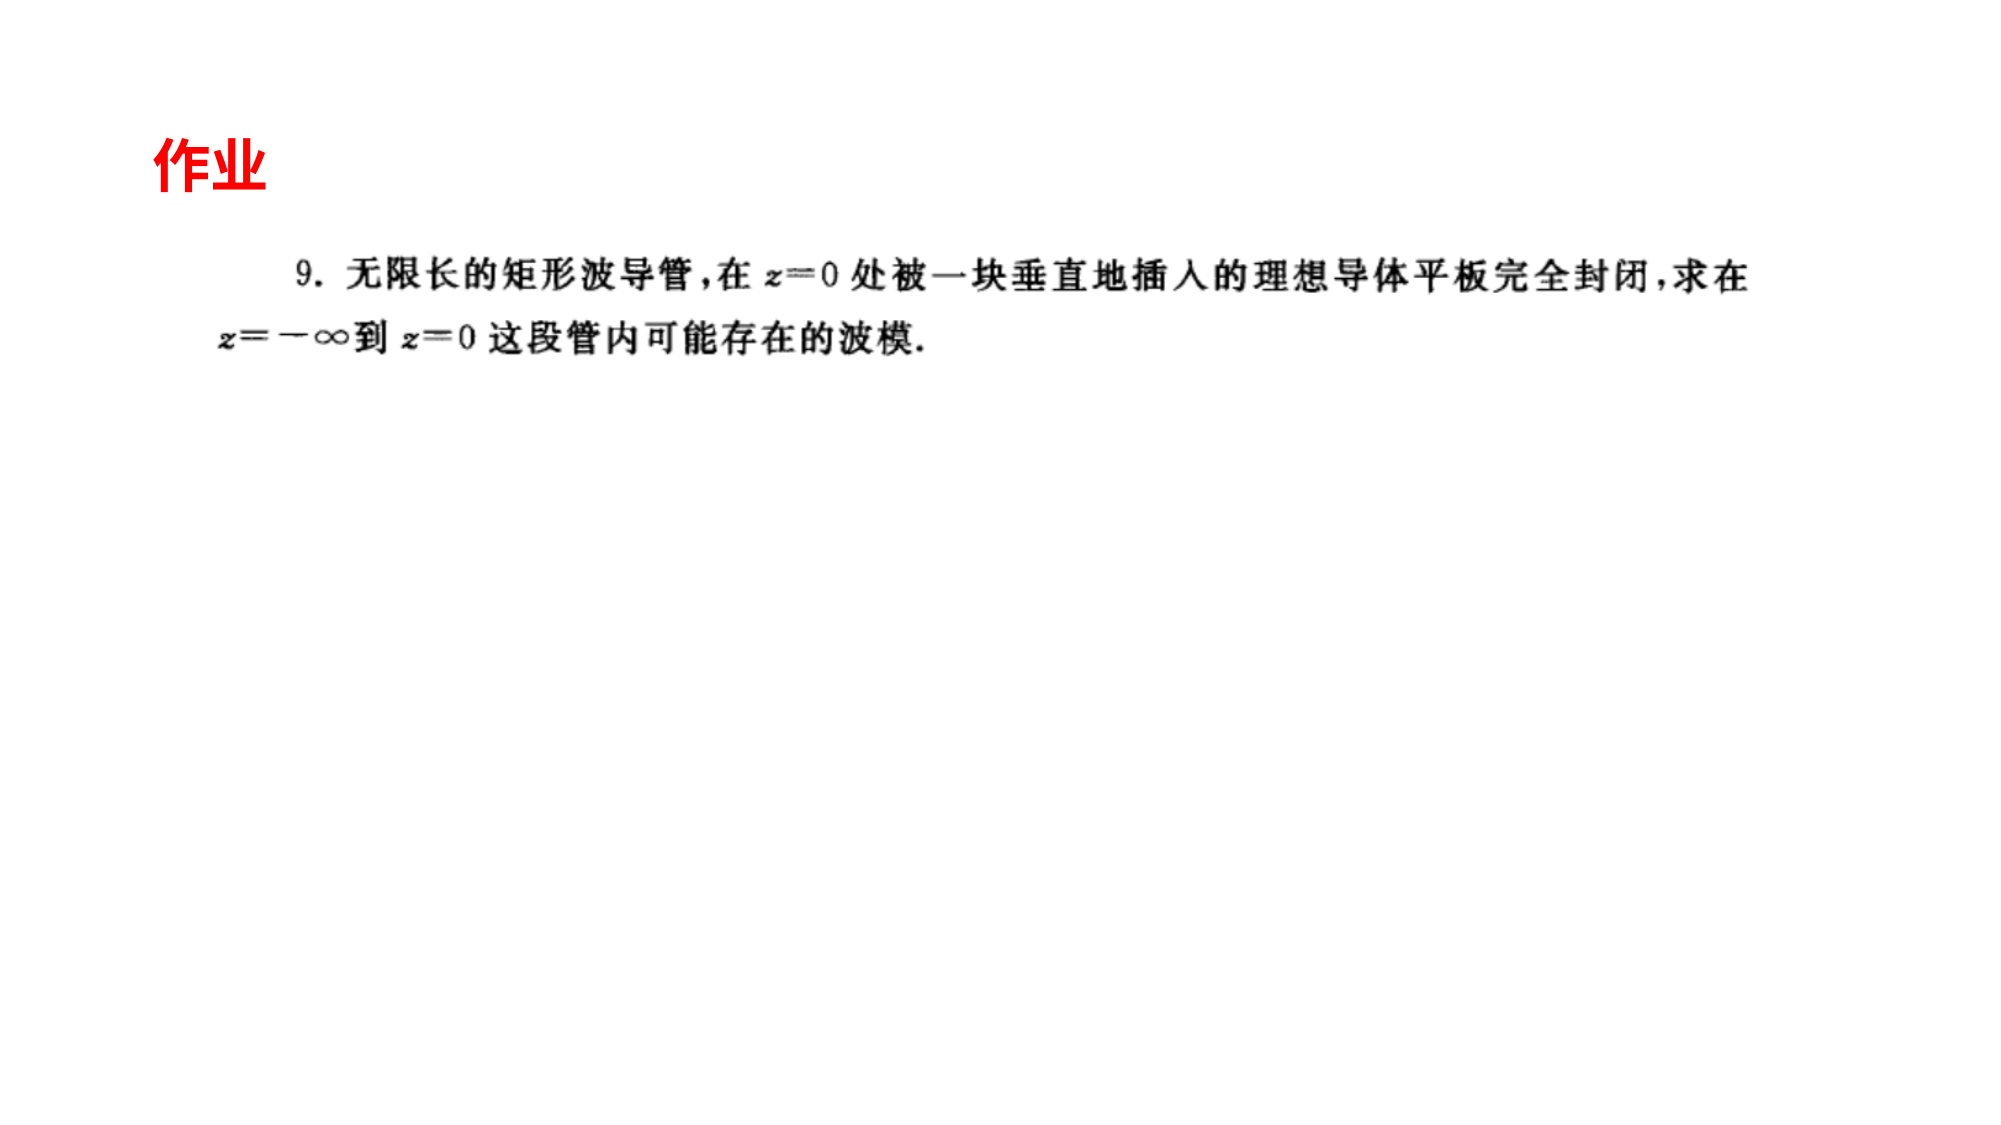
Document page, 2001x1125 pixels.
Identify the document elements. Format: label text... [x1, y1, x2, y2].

title 作业 [137, 59, 340, 278]
picture [196, 237, 1779, 365]
